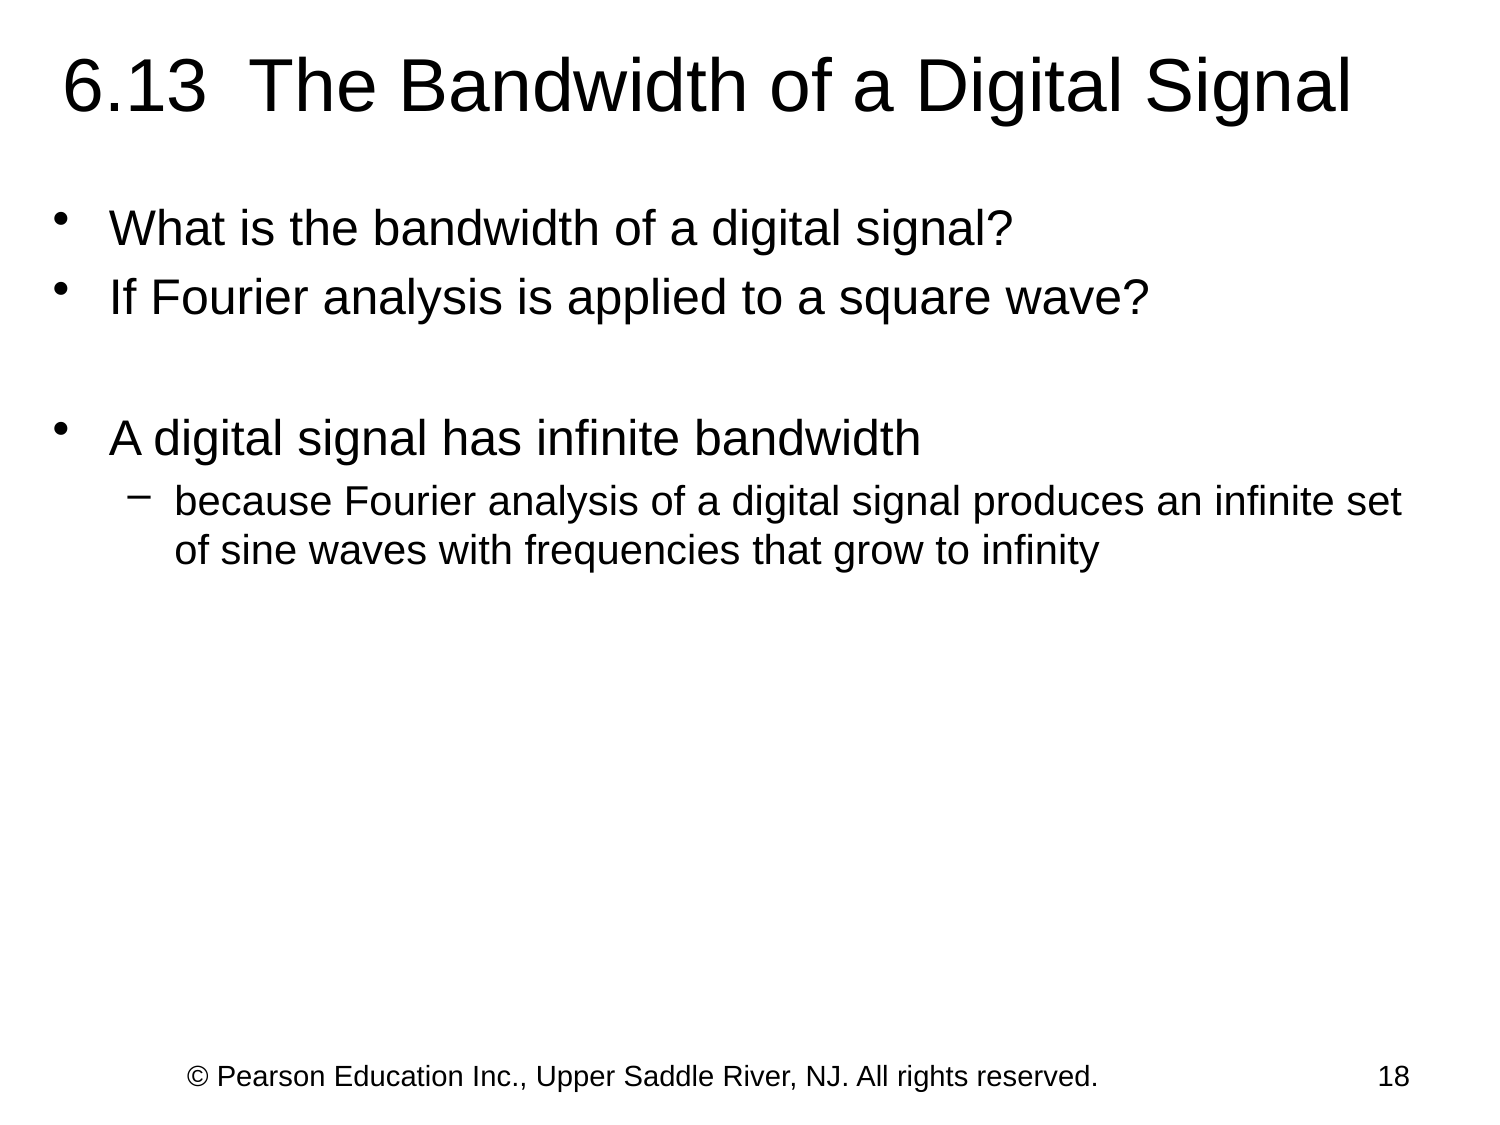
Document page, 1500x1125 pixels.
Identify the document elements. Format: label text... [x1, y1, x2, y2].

list What is the bandwidth of a digital signal? If Fourier analysis is applied to a square wave? A digital signal has infinite bandwidth because Fourier analysis of a digital signal produces an infinite set of sine waves with frequencies that grow to infinity [37, 187, 1463, 1038]
title 6.13 The Bandwidth of a Digital Signal [37, 0, 1463, 175]
text_box © Pearson Education Inc., Upper Saddle River, NJ. All rights reserved. [87, 1050, 1200, 1103]
text_box 18 [1224, 1050, 1425, 1103]
